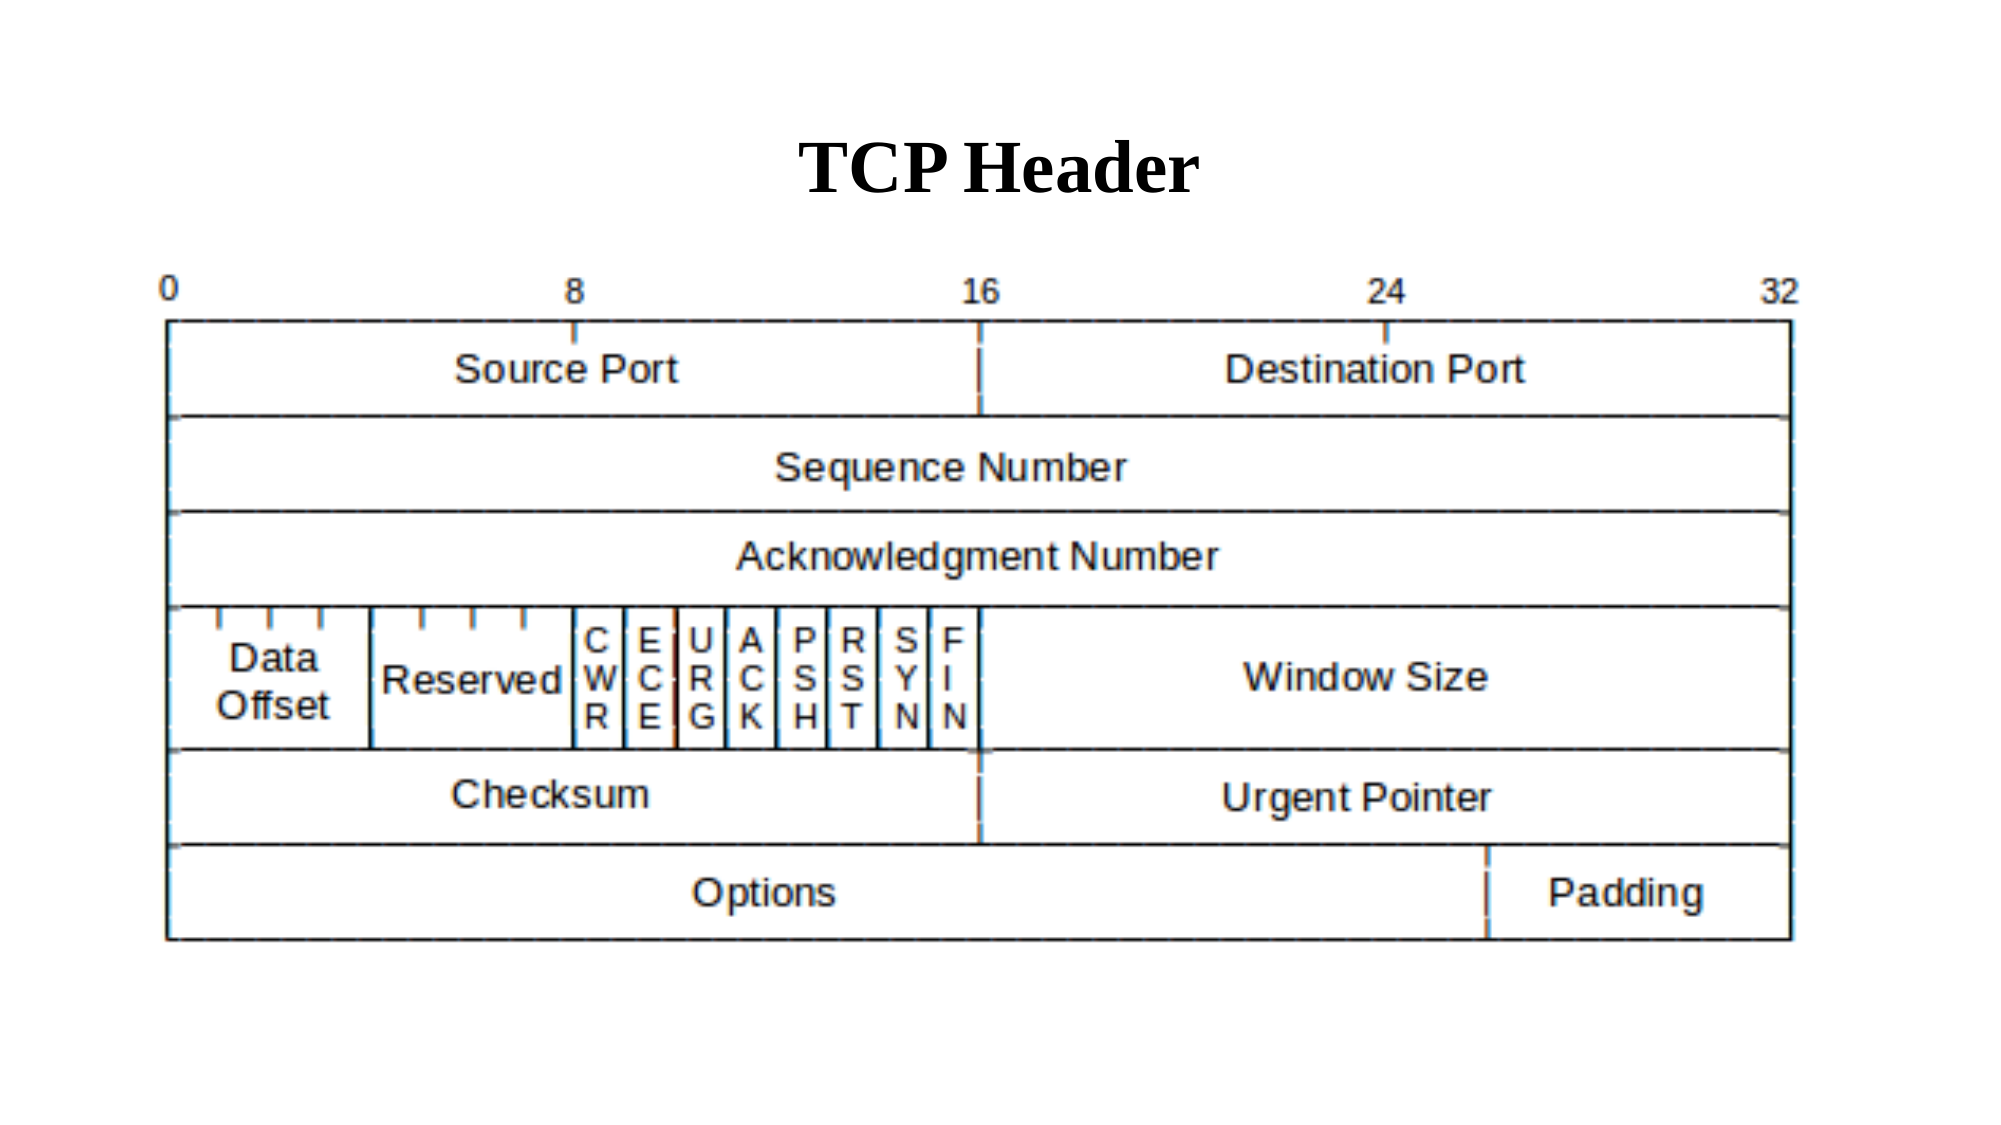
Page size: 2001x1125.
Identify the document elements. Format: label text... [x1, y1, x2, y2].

title TCP Header [137, 59, 1863, 257]
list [103, 257, 1863, 1028]
